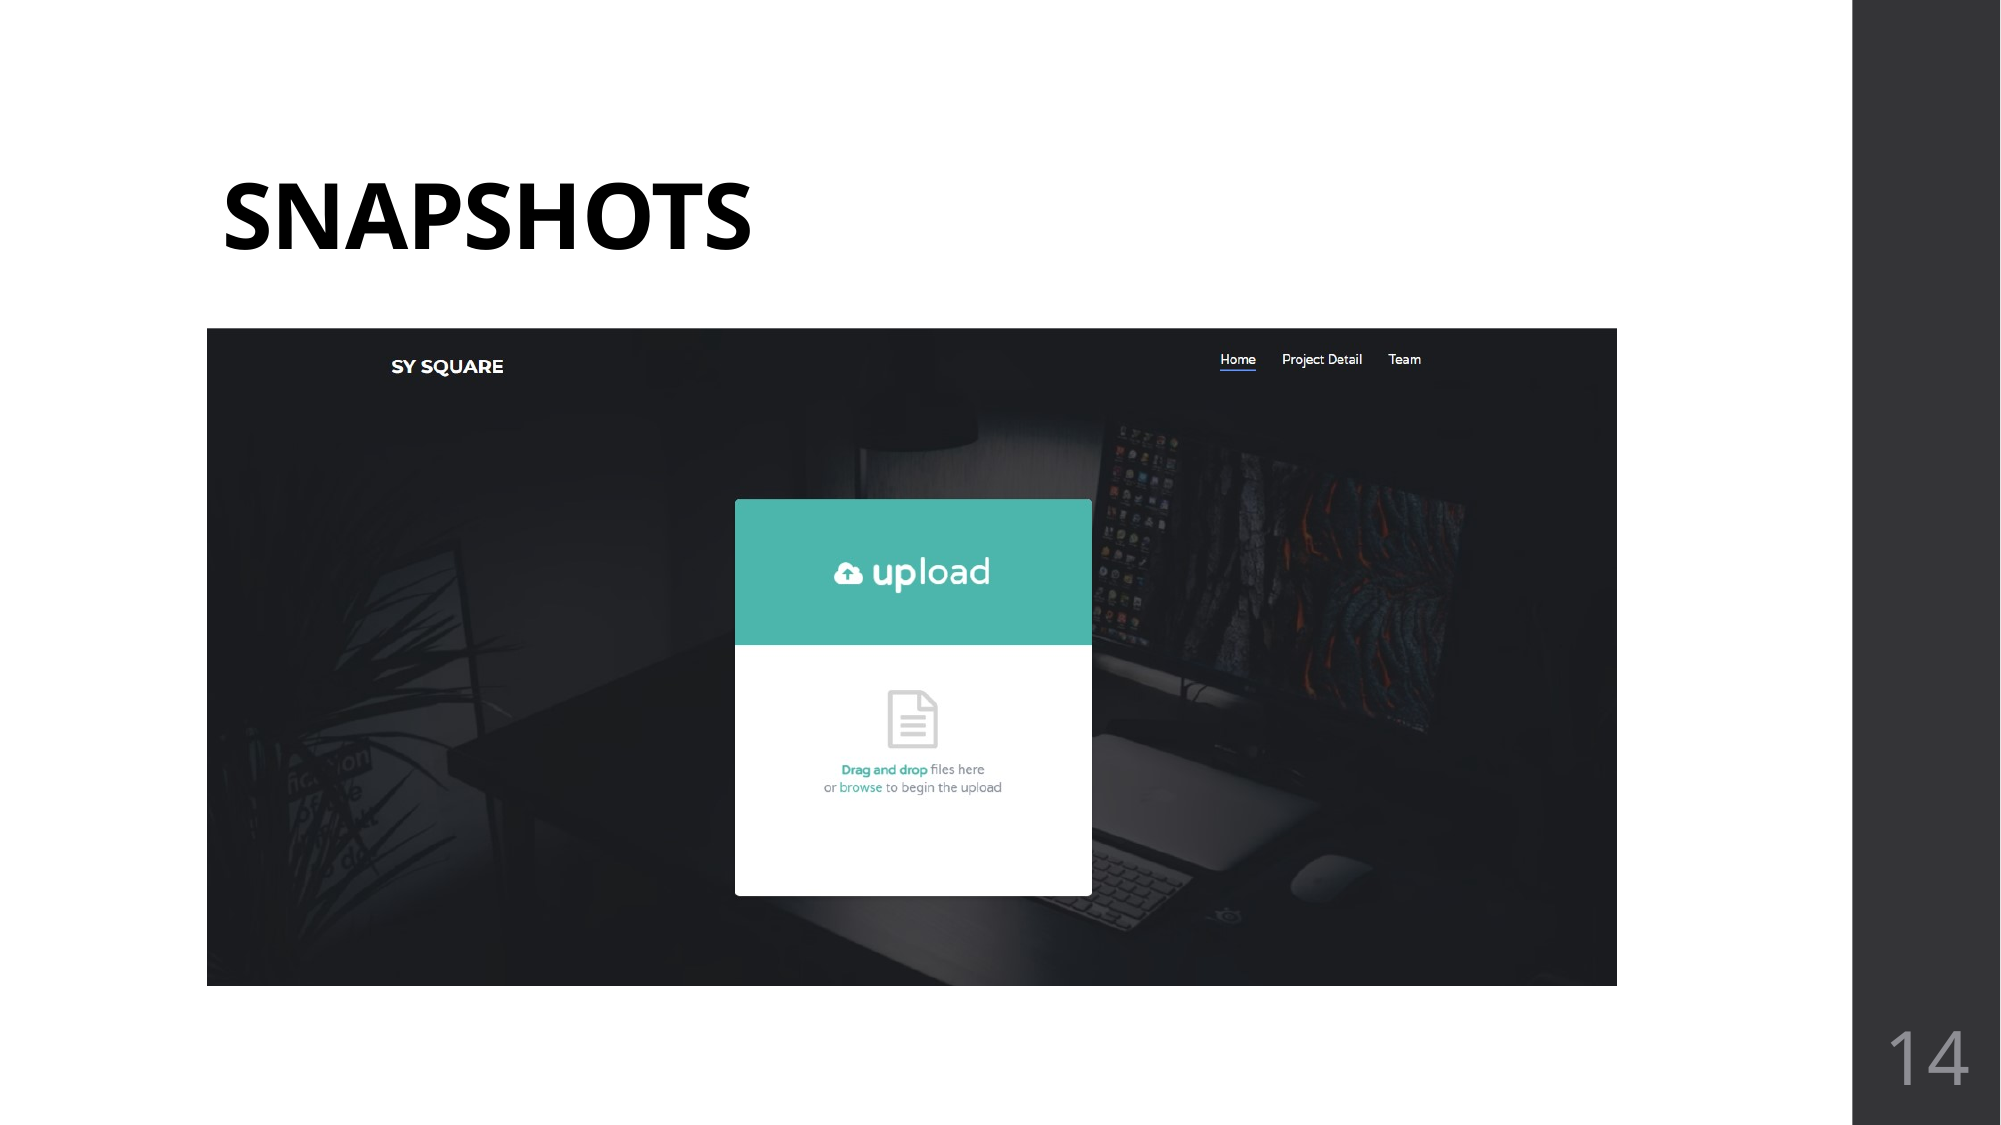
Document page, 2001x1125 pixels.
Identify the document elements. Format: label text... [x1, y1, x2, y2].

slide_number 14 [1852, 1012, 2000, 1110]
title SNAPSHOTS [206, 60, 1797, 278]
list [206, 328, 1618, 986]
